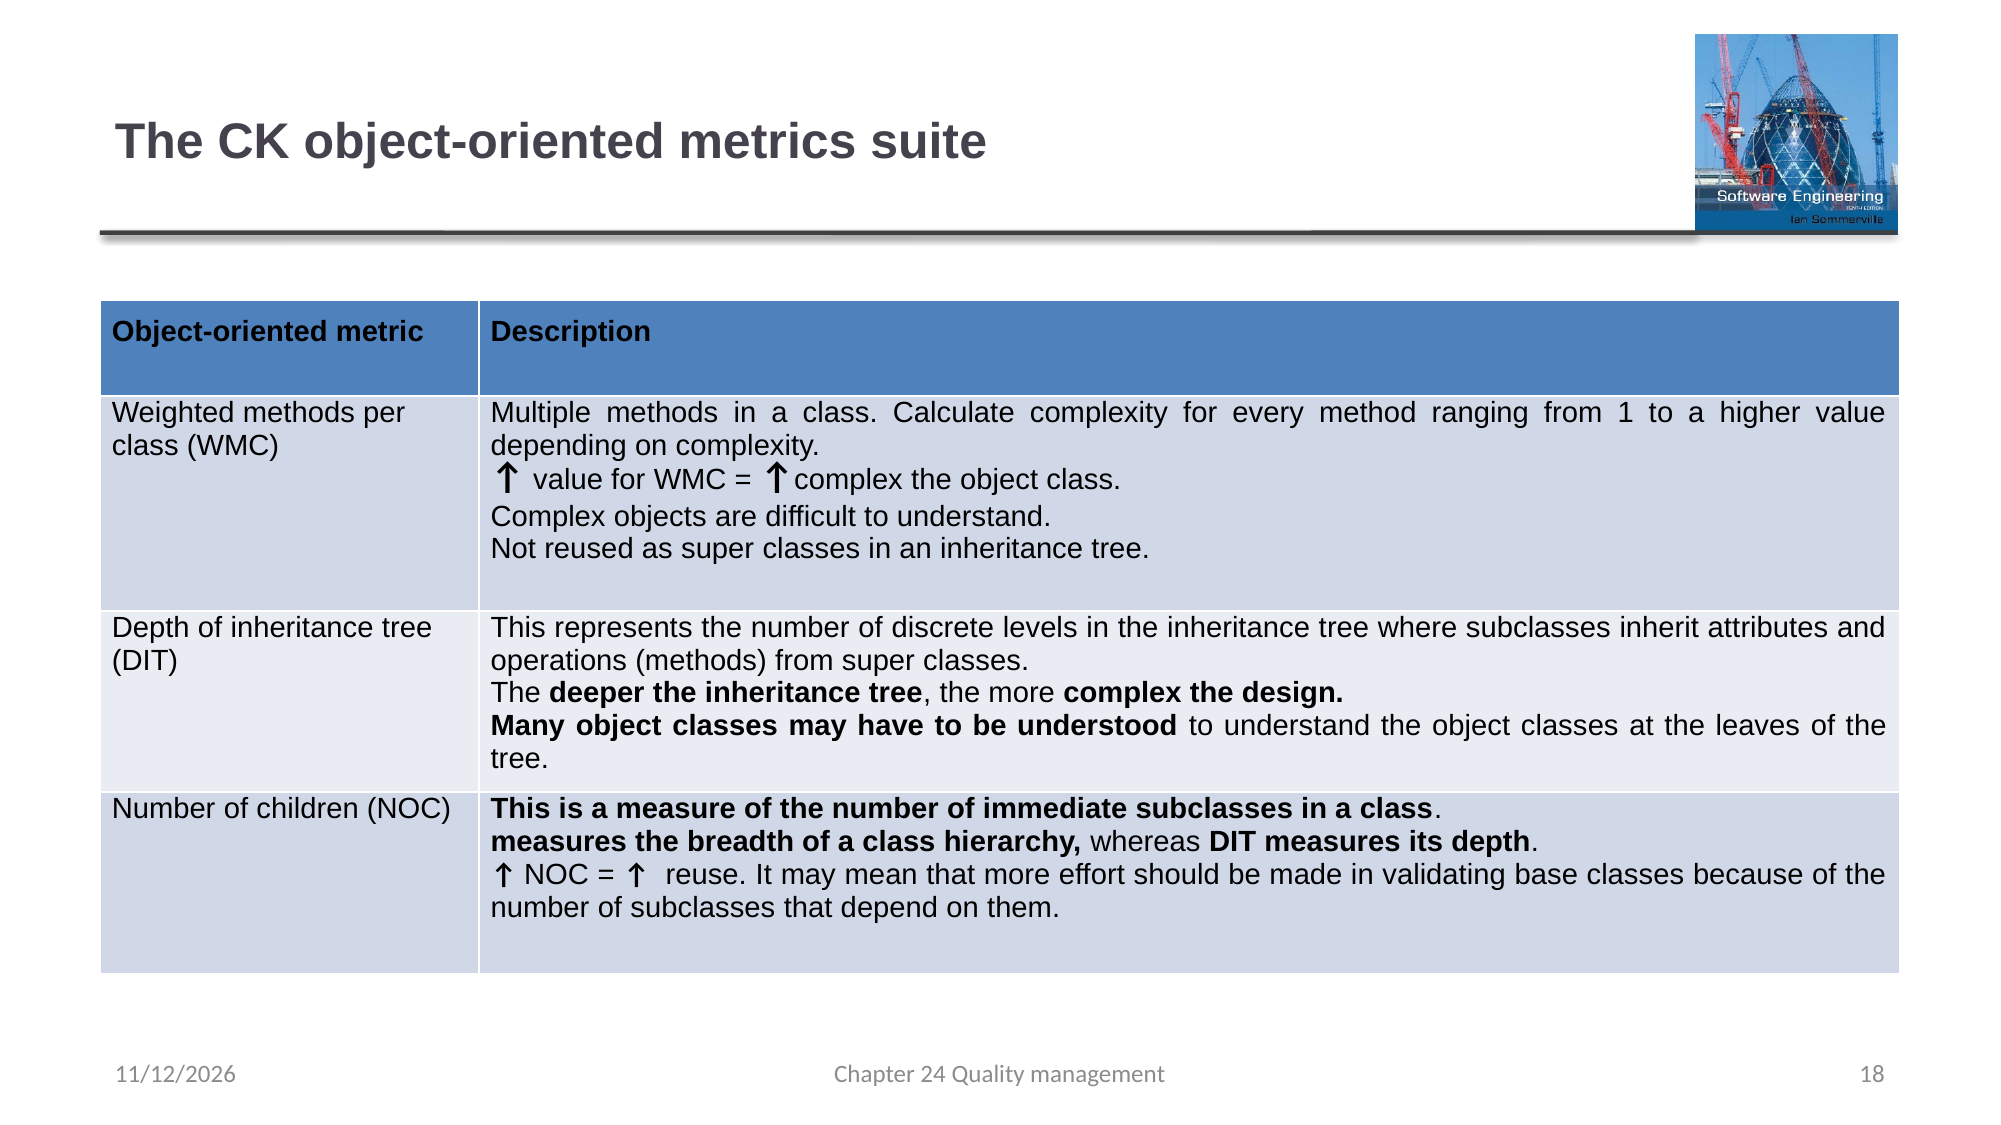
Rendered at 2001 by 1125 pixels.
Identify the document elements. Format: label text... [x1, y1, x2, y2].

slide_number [99, 1042, 567, 1103]
table_cell Multiple methods in a class. Calculate complexity for every method ranging from 1 to a higher value depending on complexity. ↑ value for WMC = ↑complex the object class. Complex objects are difficult to understand. Not reused as super classes in an inheritance tree. [480, 397, 1899, 610]
table_header Object-oriented metric [101, 301, 478, 395]
table_cell Number of children (NOC) [101, 793, 478, 973]
table_cell This is a measure of the number of immediate subclasses in a class. measures the breadth of a class hierarchy, whereas DIT measures its depth. ↑ NOC = ↑ reuse. It may mean that more effort should be made in validating base classes because of the number of subclasses that depend on them. [480, 793, 1899, 973]
table_header Description [480, 301, 1899, 395]
footer Chapter 24 Quality management [683, 1042, 1317, 1103]
picture [1695, 34, 1898, 230]
table_cell This represents the number of discrete levels in the inheritance tree where subclasses inherit attributes and operations (methods) from super classes. The deeper the inheritance tree, the more complex the design. Many object classes may have to be understood to understand the object classes at the leaves of the tree. [480, 612, 1899, 791]
table_cell Depth of inheritance tree (DIT) [101, 612, 478, 791]
slide_number 18 [1433, 1042, 1900, 1103]
title The CK object-oriented metrics suite [99, 44, 1696, 233]
table_cell Weighted methods per class (WMC) [101, 397, 478, 610]
